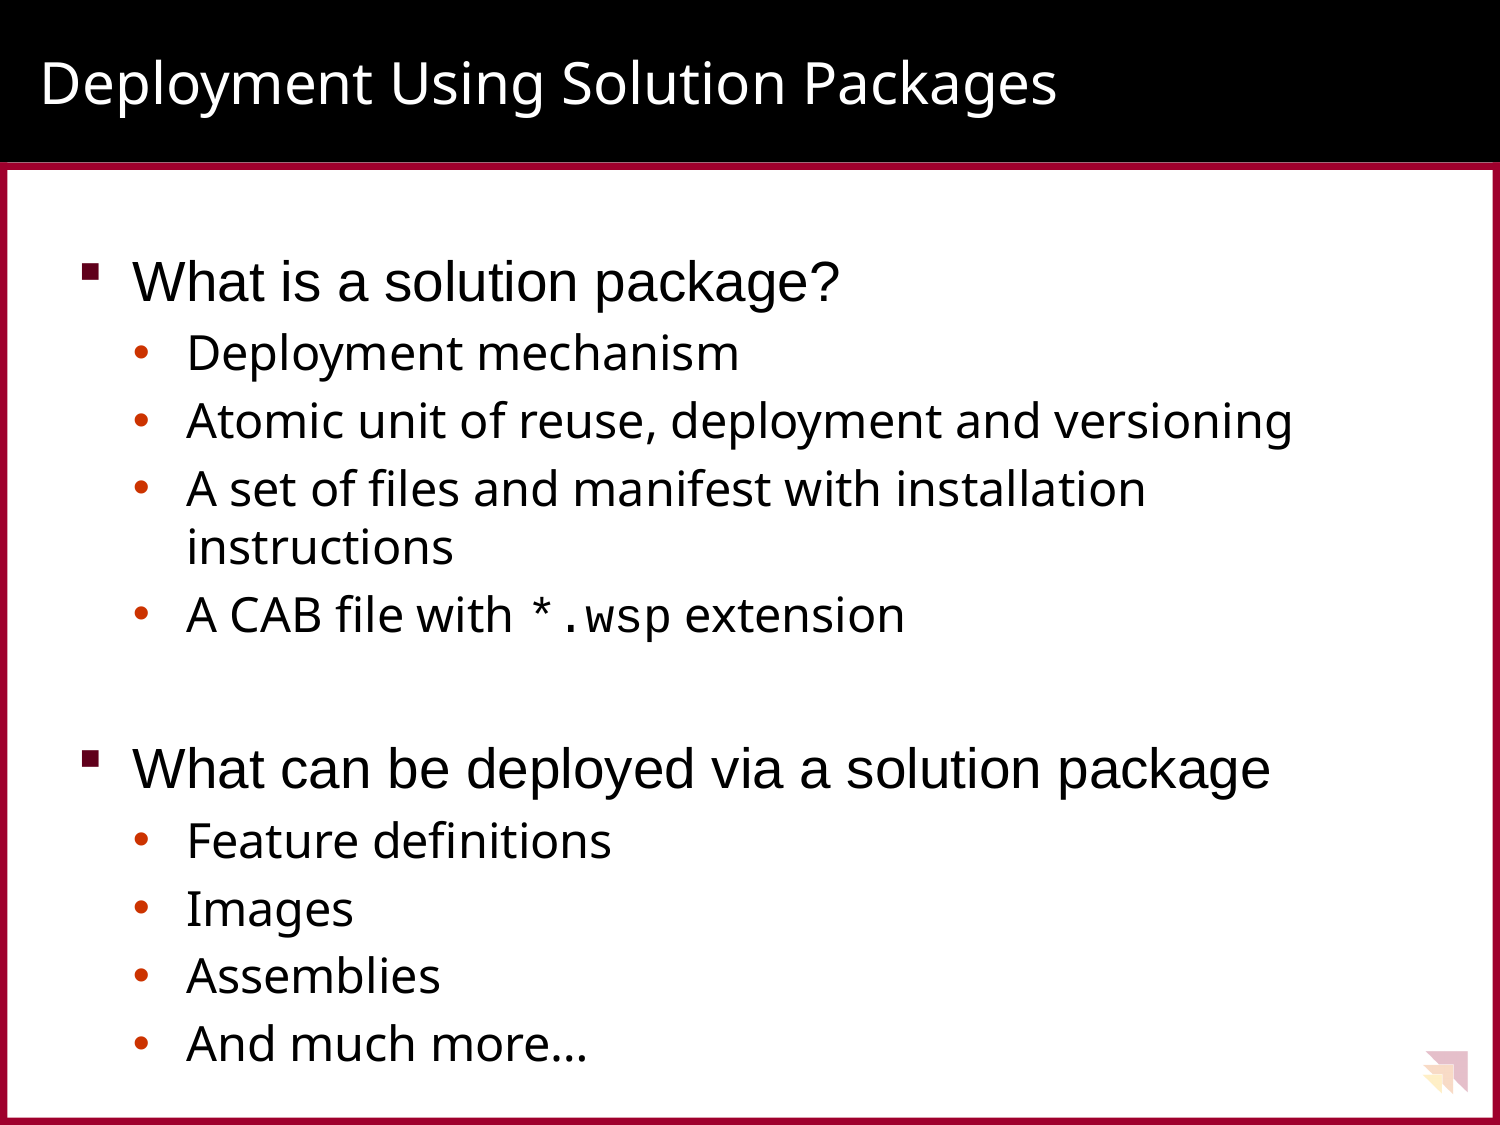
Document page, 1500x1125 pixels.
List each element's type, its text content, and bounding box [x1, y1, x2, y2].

list What is a solution package? Deployment mechanism Atomic unit of reuse, deployment and versioning A set of files and manifest with installation instructions A CAB file with *.wsp extension What can be deployed via a solution package Feature definitions Images Assemblies And much more… [62, 237, 1438, 1088]
title Deployment Using Solution Packages [24, 12, 1438, 150]
